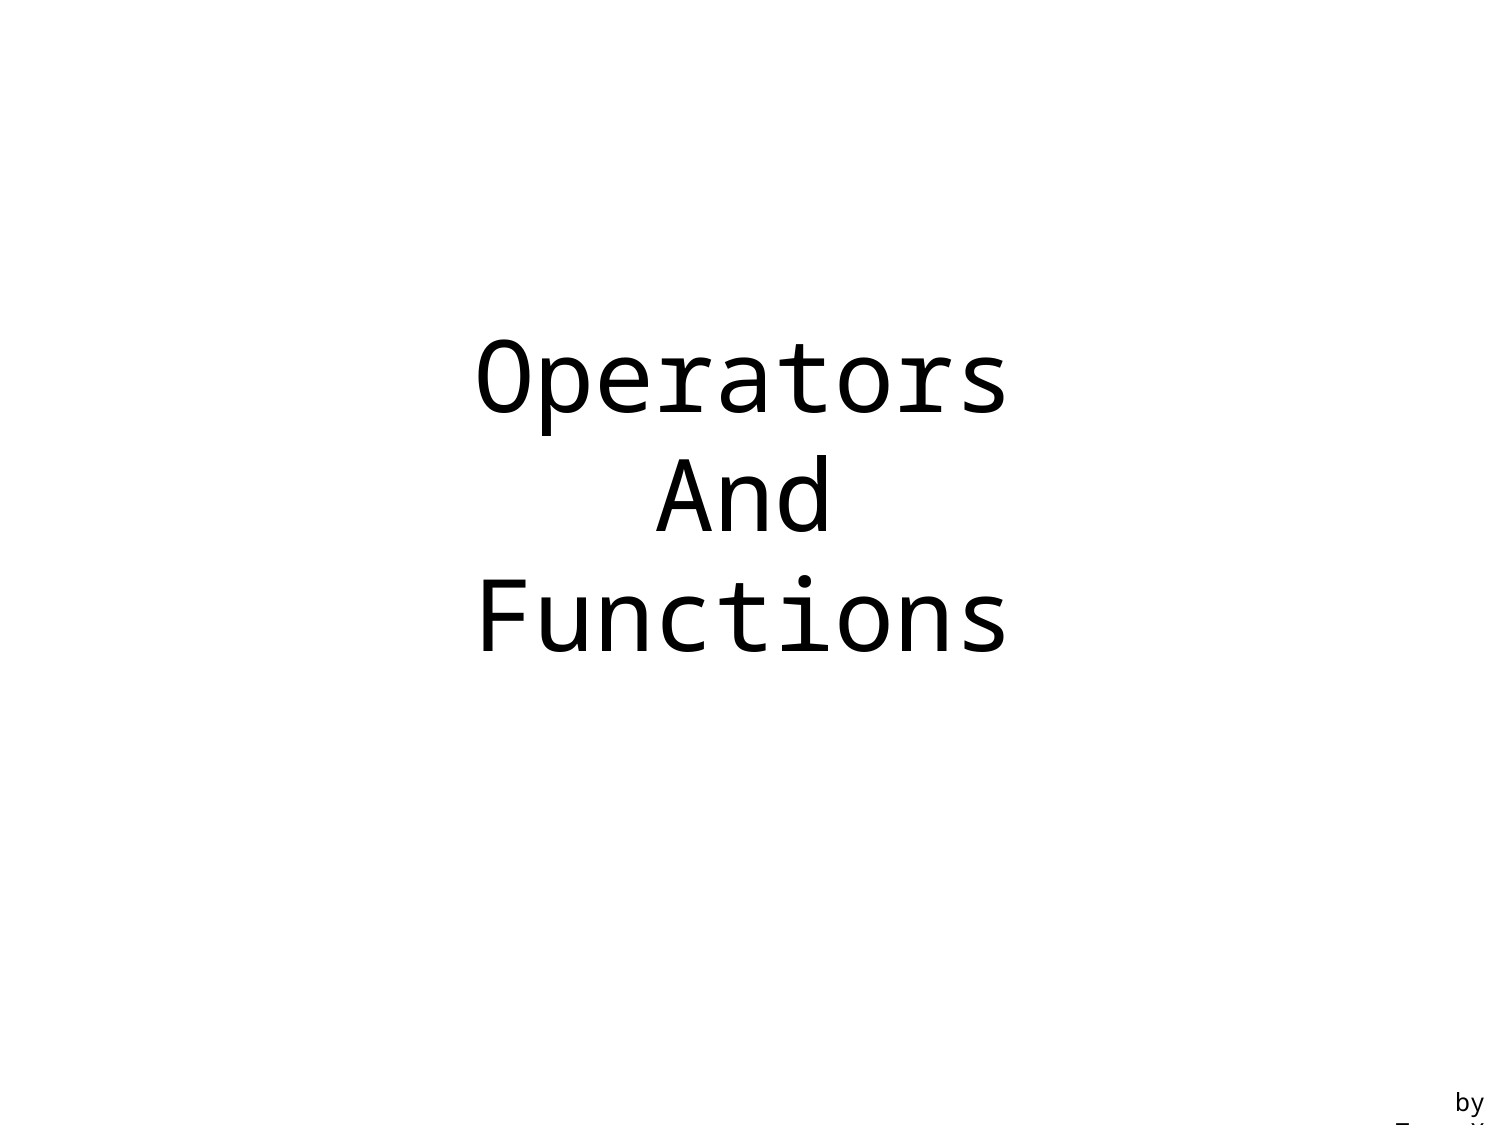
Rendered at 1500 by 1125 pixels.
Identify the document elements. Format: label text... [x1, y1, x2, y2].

text_box by TommyX [1335, 1079, 1500, 1125]
text_box Operators And Functions [164, 304, 1325, 680]
